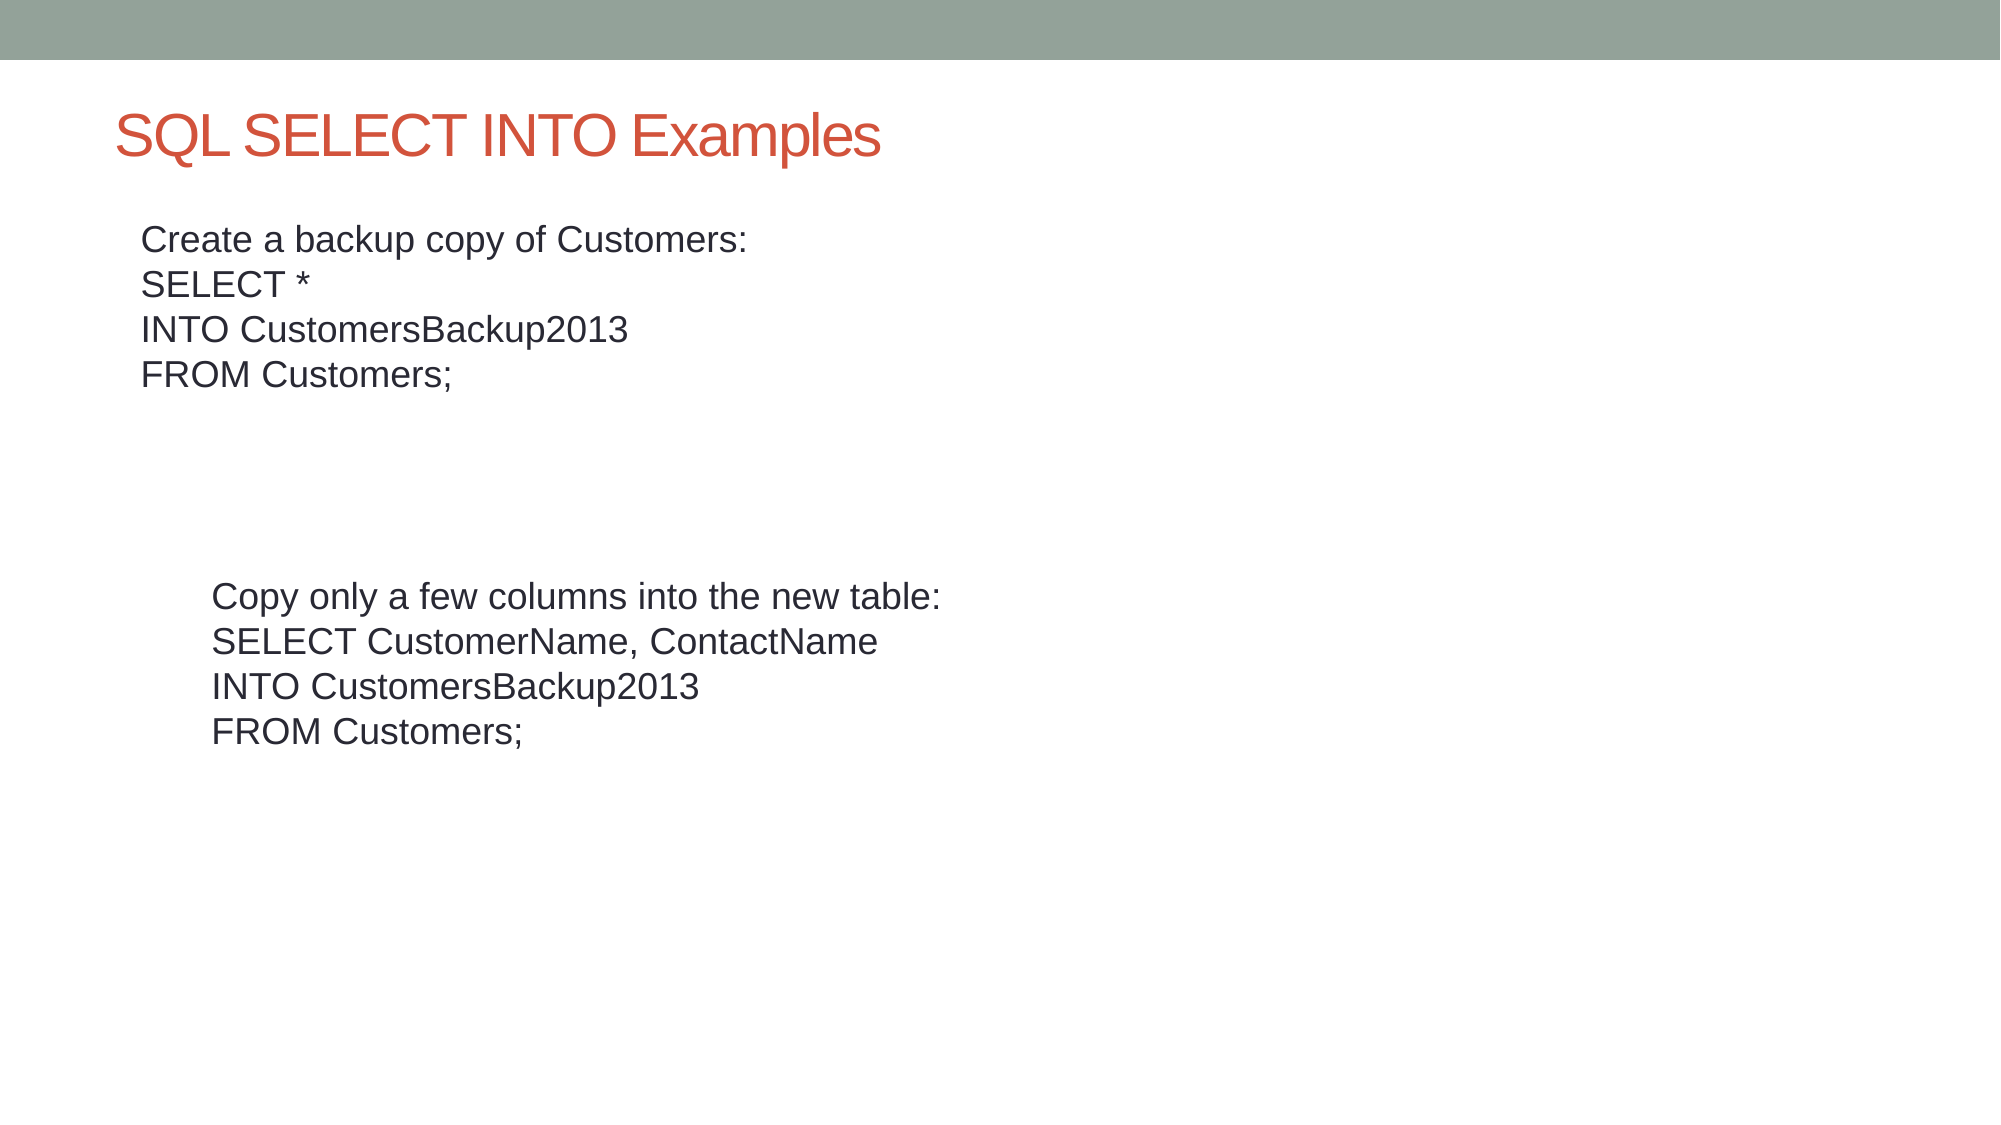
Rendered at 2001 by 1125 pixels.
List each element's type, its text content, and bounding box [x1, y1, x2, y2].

text_box Create a backup copy of Customers: SELECT * INTO CustomersBackup2013 FROM Customers; [125, 208, 1071, 403]
text_box Copy only a few columns into the new table: SELECT CustomerName, ContactName INTO CustomersBackup2013 FROM Customers; [196, 565, 1142, 760]
title SQL SELECT INTO Examples [99, 87, 1900, 250]
